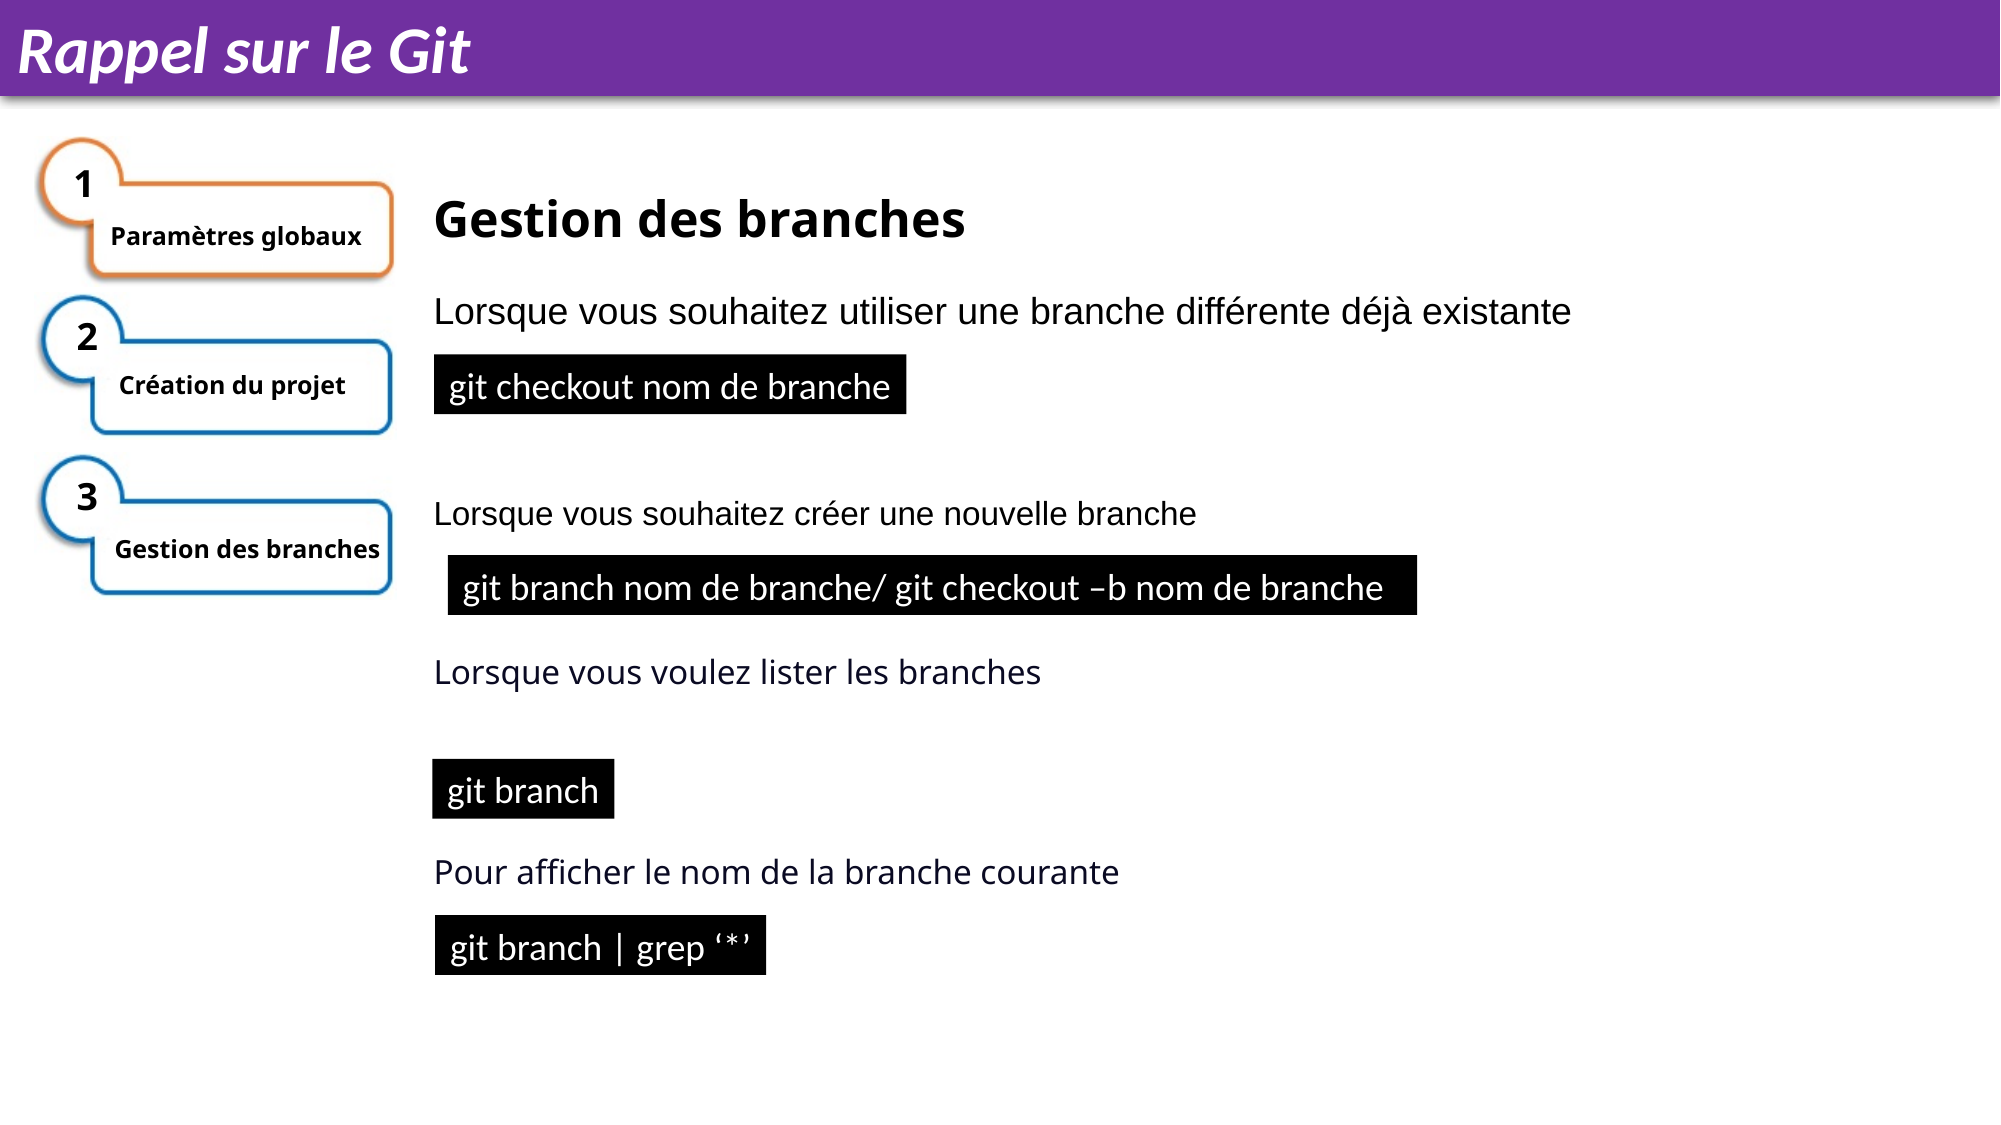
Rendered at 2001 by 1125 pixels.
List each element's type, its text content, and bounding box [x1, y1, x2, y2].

text_box git branch | grep ‘*’ [435, 915, 767, 975]
text_box Gestion des branches Lorsque vous souhaitez utiliser une branche différente déjà existante Lorsque vous souhaitez créer une nouvelle branche Lorsque vous voulez lister les branches Pour afficher le nom de la branche courante [433, 187, 1647, 1012]
picture [33, 136, 397, 287]
text_box Rappel sur le Git [2, 0, 486, 95]
text_box git checkout nom de branche [434, 354, 907, 415]
text_box git branch [432, 758, 615, 819]
picture [33, 292, 397, 440]
text_box git branch nom de branche/ git checkout –b nom de branche [447, 555, 1418, 615]
picture [33, 452, 397, 600]
text_box [0, 0, 2000, 96]
